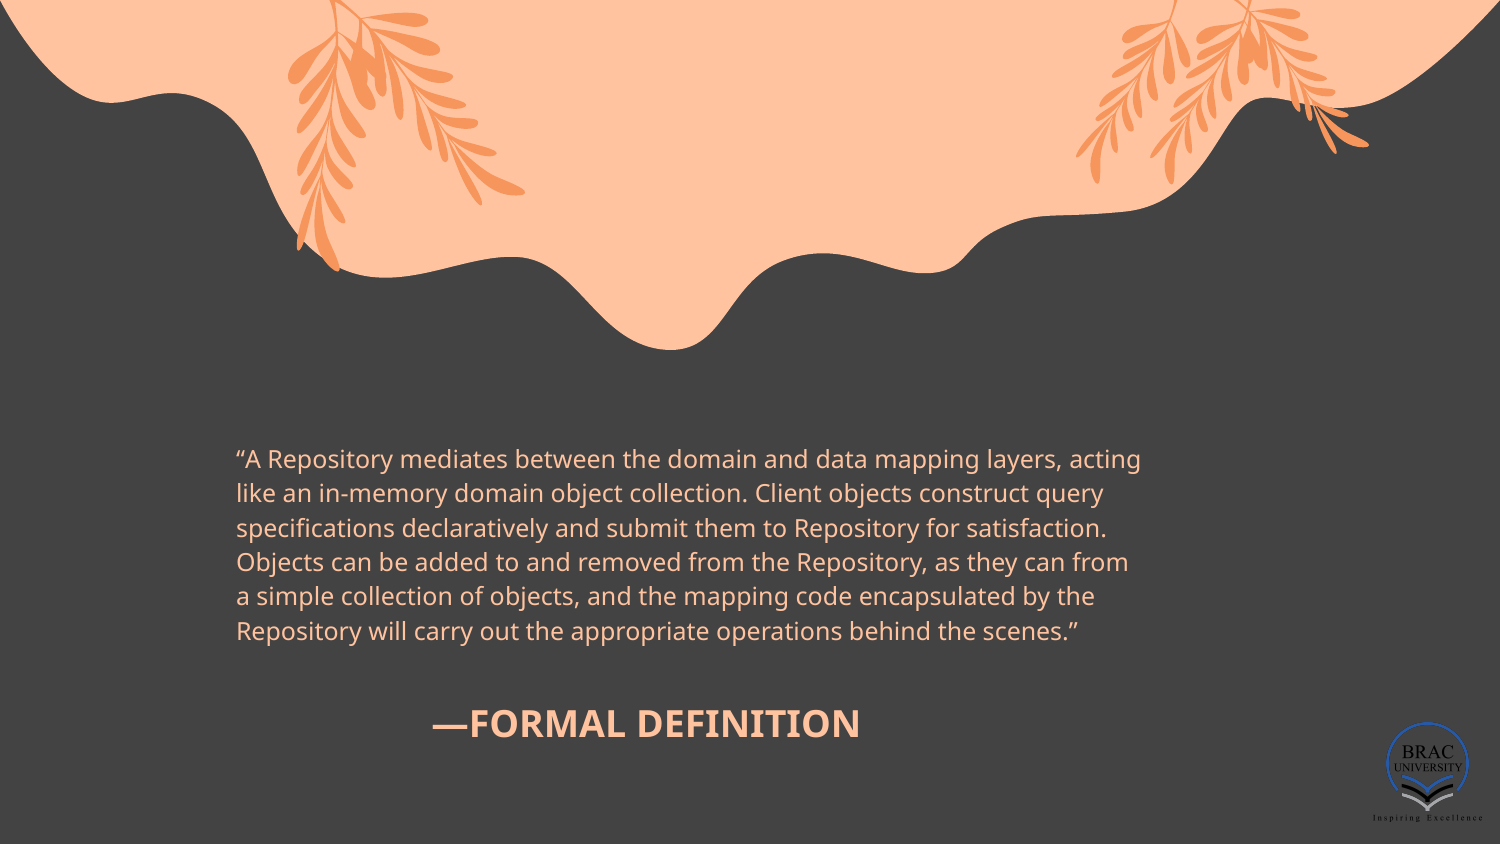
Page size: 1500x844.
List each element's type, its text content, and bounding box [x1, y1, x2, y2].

picture [1373, 722, 1482, 822]
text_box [286, 0, 1371, 272]
subtitle “A Repository mediates between the domain and data mapping layers, acting like an in-memory domain object collection. Client objects construct query specifications declaratively and submit them to Repository for satisfaction. Objects can be added to and removed from the Repository, as they can from a simple collection of objects, and the mapping code encapsulated by the Repository will carry out the appropriate operations behind the scenes.” [196, 530, 1148, 646]
text_box [1375, 0, 1500, 102]
text_box [566, 280, 754, 350]
title —FORMAL DEFINITION [431, 700, 1069, 761]
text_box [0, 0, 281, 210]
